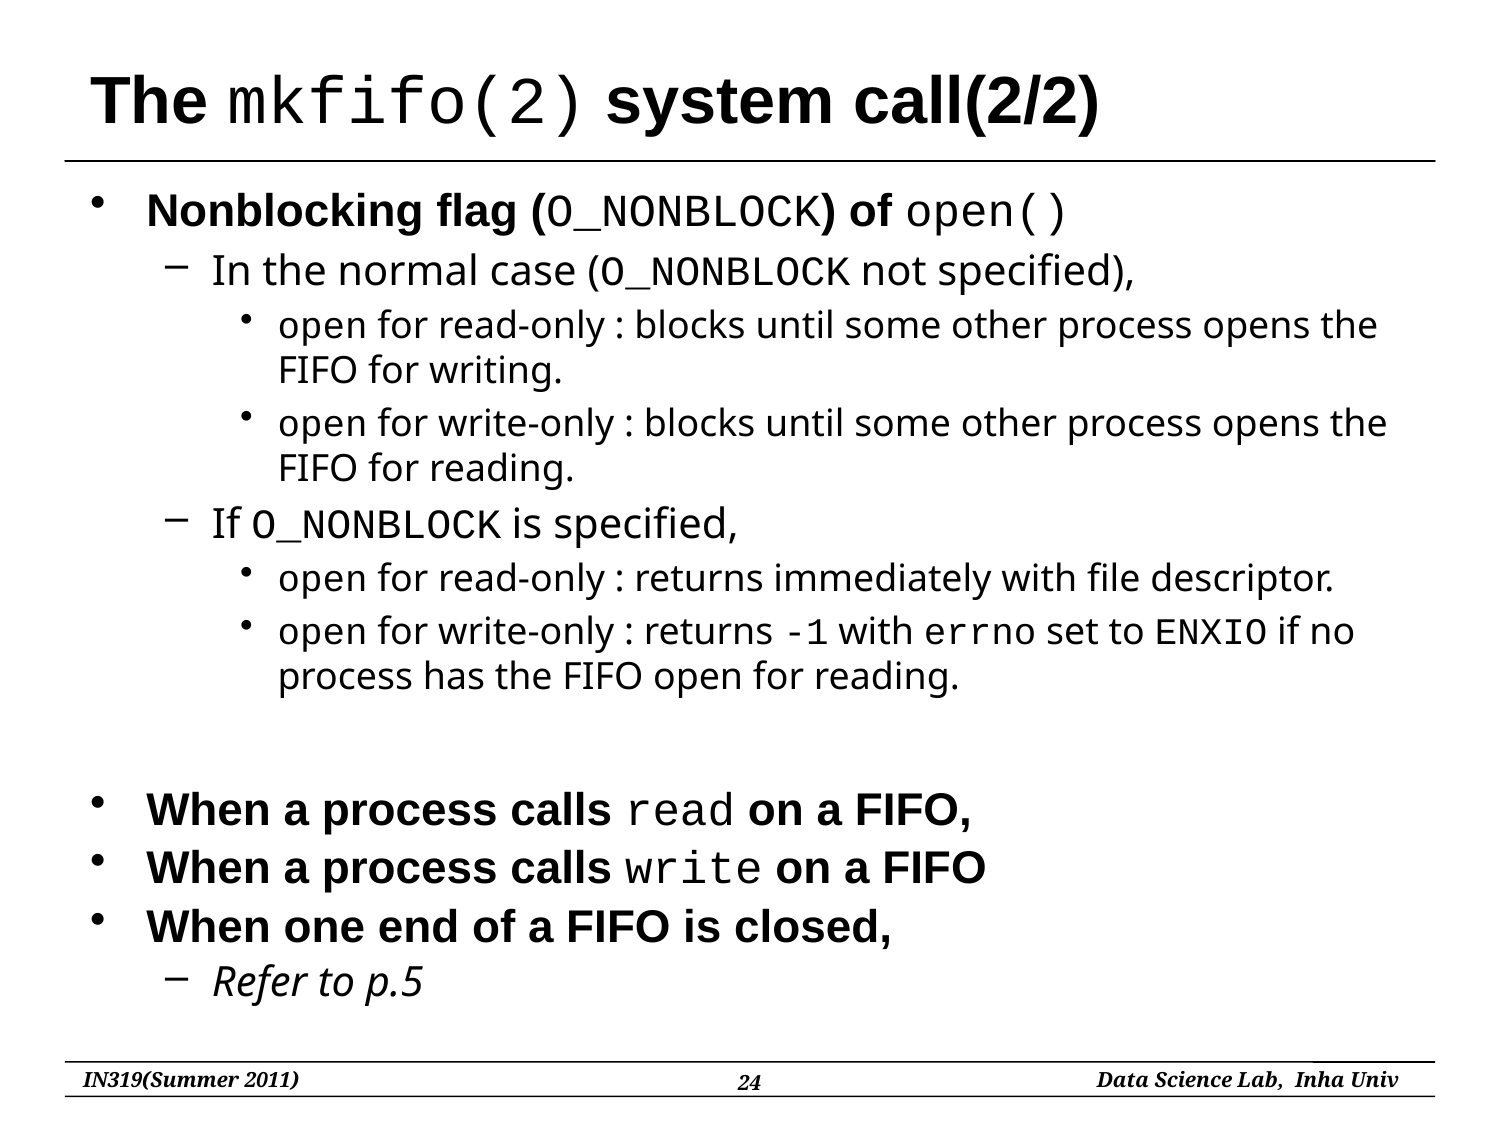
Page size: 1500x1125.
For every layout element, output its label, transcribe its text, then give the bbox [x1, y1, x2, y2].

title The mkfifo(2) system call(2/2) [74, 44, 1426, 150]
list Nonblocking flag (O_NONBLOCK) of open() In the normal case (O_NONBLOCK not specified), open for read-only : blocks until some other process opens the FIFO for writing. open for write-only : blocks until some other process opens the FIFO for reading. If O_NONBLOCK is specified, open for read-only : returns immediately with file descriptor. open for write-only : returns -1 with errno set to ENXIO if no process has the FIFO open for reading. When a process calls read on a FIFO, When a process calls write on a FIFO When one end of a FIFO is closed, Refer to p.5 [74, 172, 1426, 1083]
slide_number 24 [574, 1061, 925, 1109]
